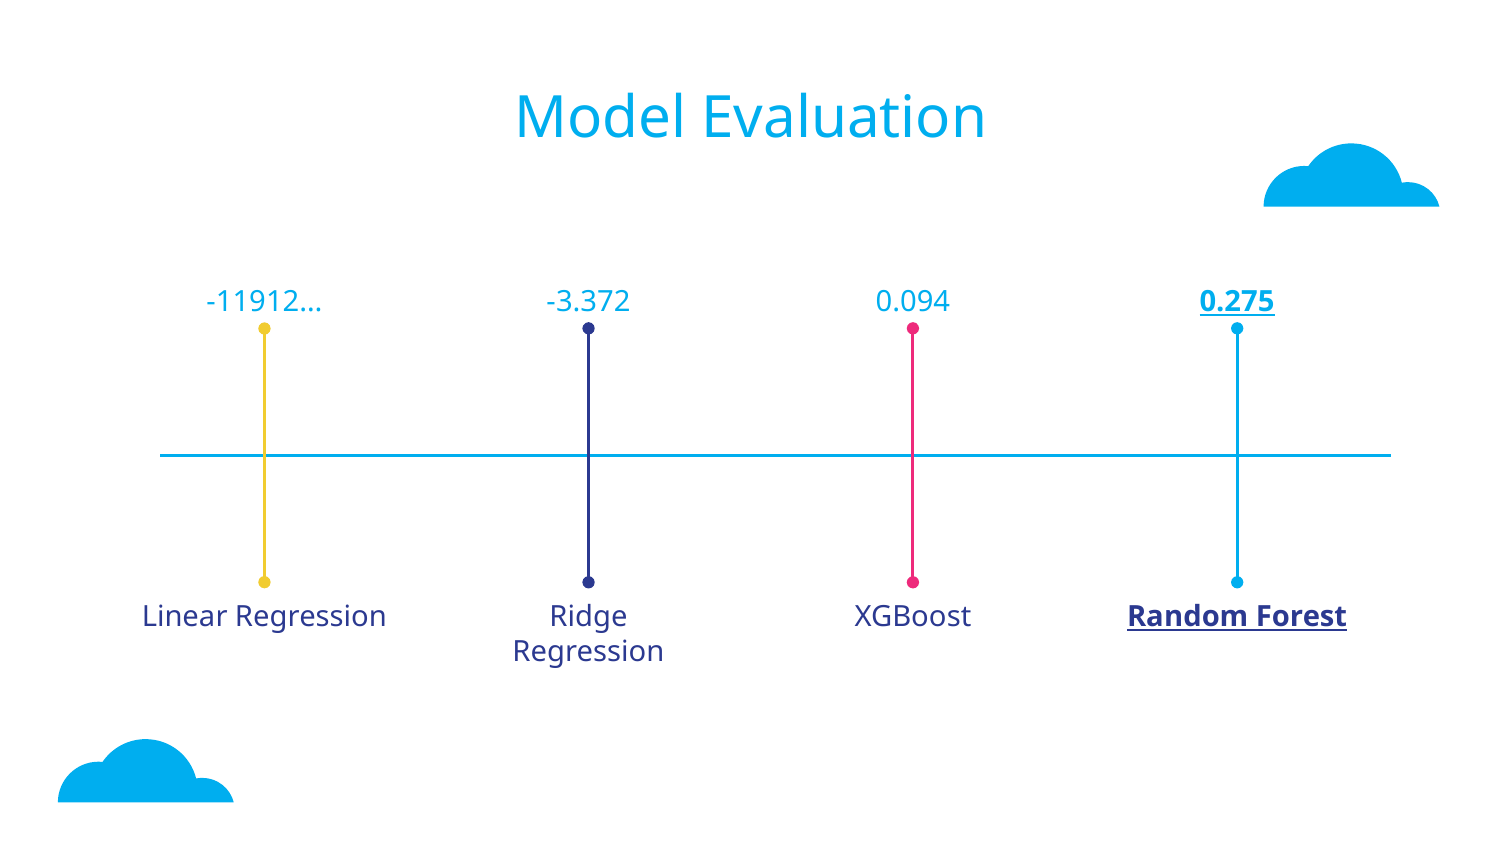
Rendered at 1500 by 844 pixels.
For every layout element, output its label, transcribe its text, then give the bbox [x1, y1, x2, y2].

text_box XGBoost [761, 582, 1065, 670]
title Model Evaluation [118, 77, 1383, 151]
text_box 0.275 [1141, 270, 1334, 329]
text_box Linear Regression [112, 582, 417, 670]
text_box [57, 739, 234, 803]
text_box Random Forest [1085, 582, 1390, 670]
text_box [1263, 143, 1440, 207]
text_box 0.094 [816, 270, 1010, 329]
text_box -11912… [168, 269, 361, 329]
text_box -3.372 [492, 270, 685, 329]
text_box Ridge Regression [436, 582, 741, 670]
